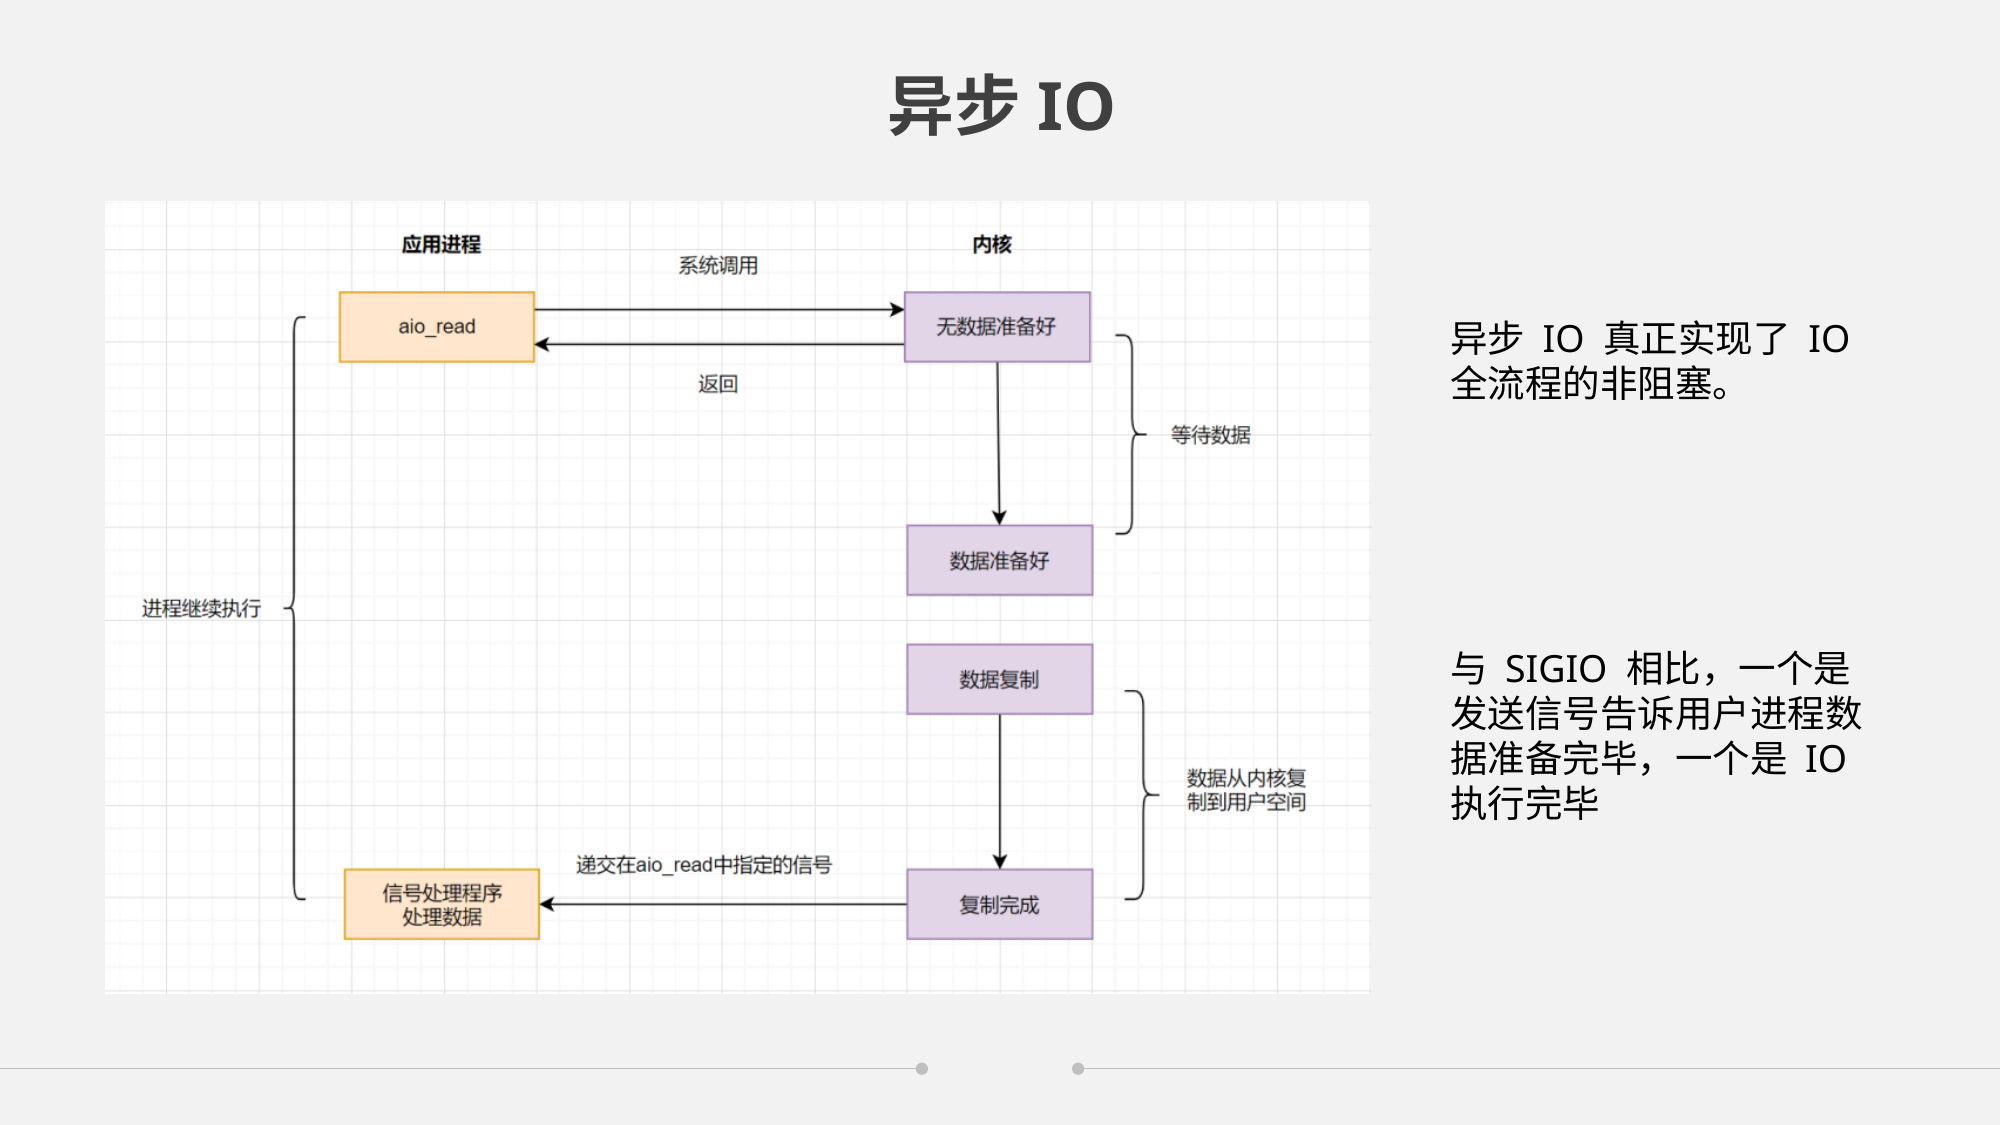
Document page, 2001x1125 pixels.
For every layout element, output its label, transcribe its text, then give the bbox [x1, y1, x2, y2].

text_box 异步 IO 真正实现了 IO 全流程的非阻塞。 [1435, 308, 1886, 413]
text_box 异步IO [873, 56, 1132, 151]
text_box 与 SIGIO 相比，一个是发送信号告诉用户进程数据准备完毕，一个是 IO执行完毕 [1435, 637, 1886, 832]
picture [105, 201, 1372, 994]
slide_number [921, 1042, 1079, 1103]
